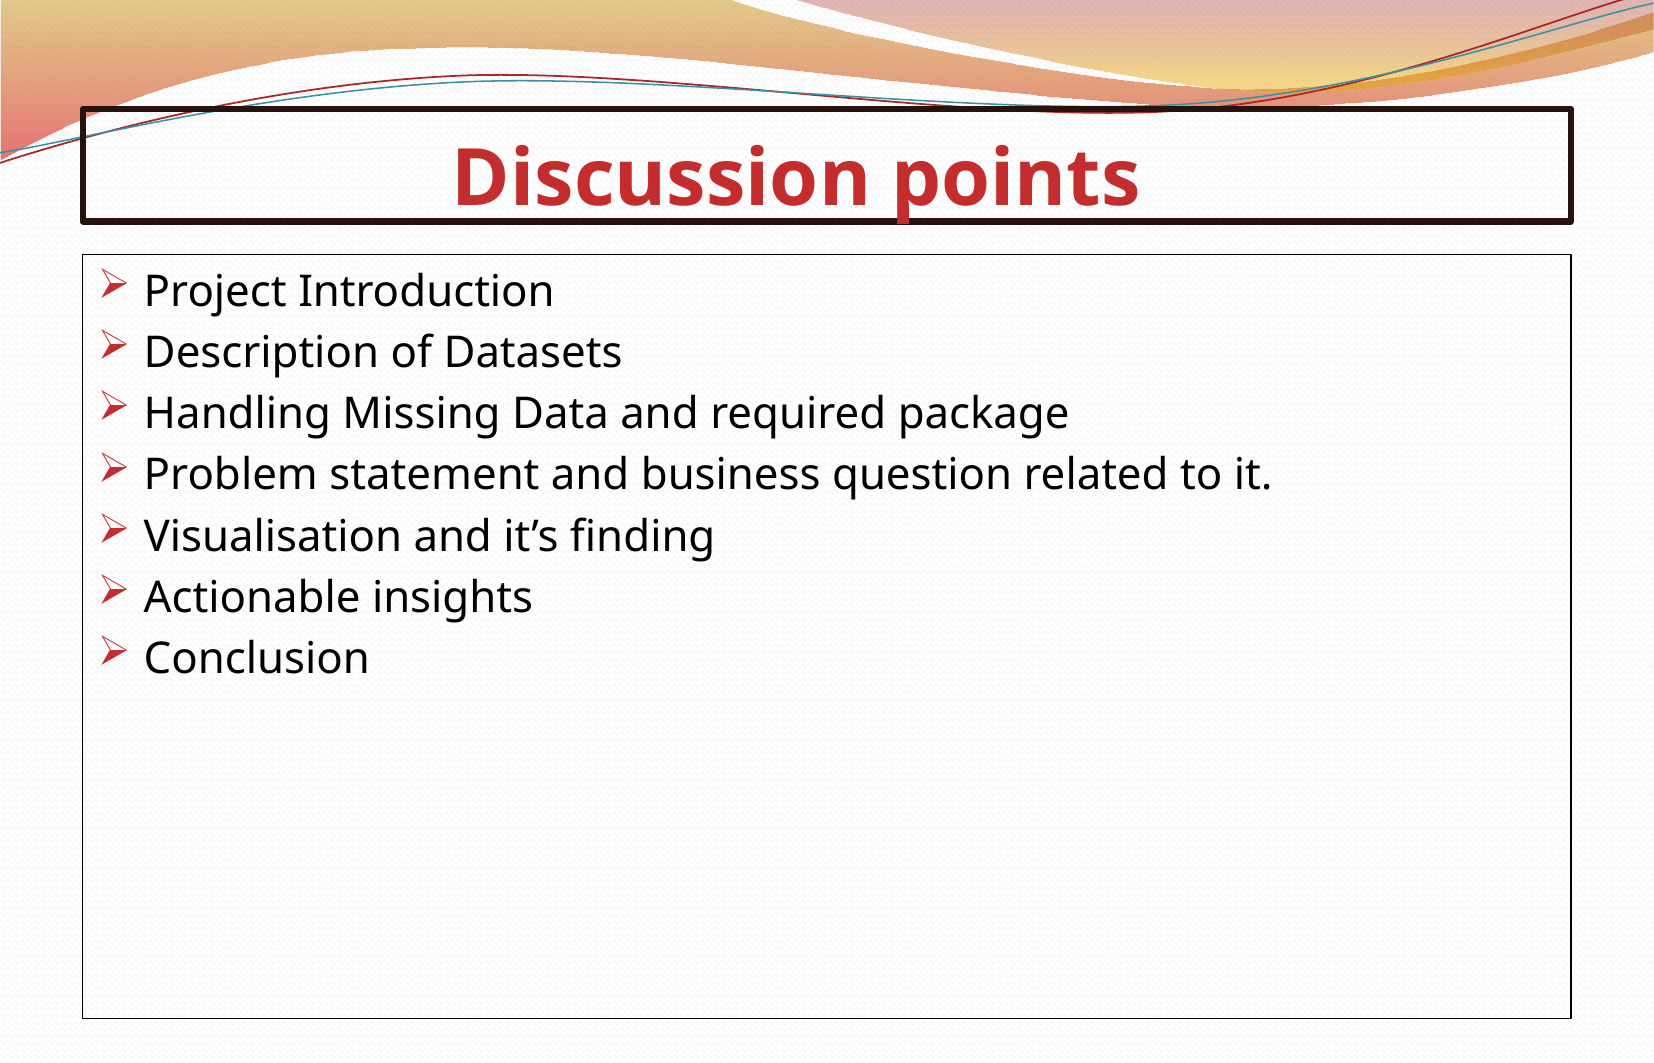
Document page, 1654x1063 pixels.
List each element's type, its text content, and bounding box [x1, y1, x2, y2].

list Project Introduction Description of Datasets Handling Missing Data and required package Problem statement and business question related to it. Visualisation and it’s finding Actionable insights Conclusion [82, 254, 1571, 1019]
title Discussion points [82, 109, 1571, 222]
